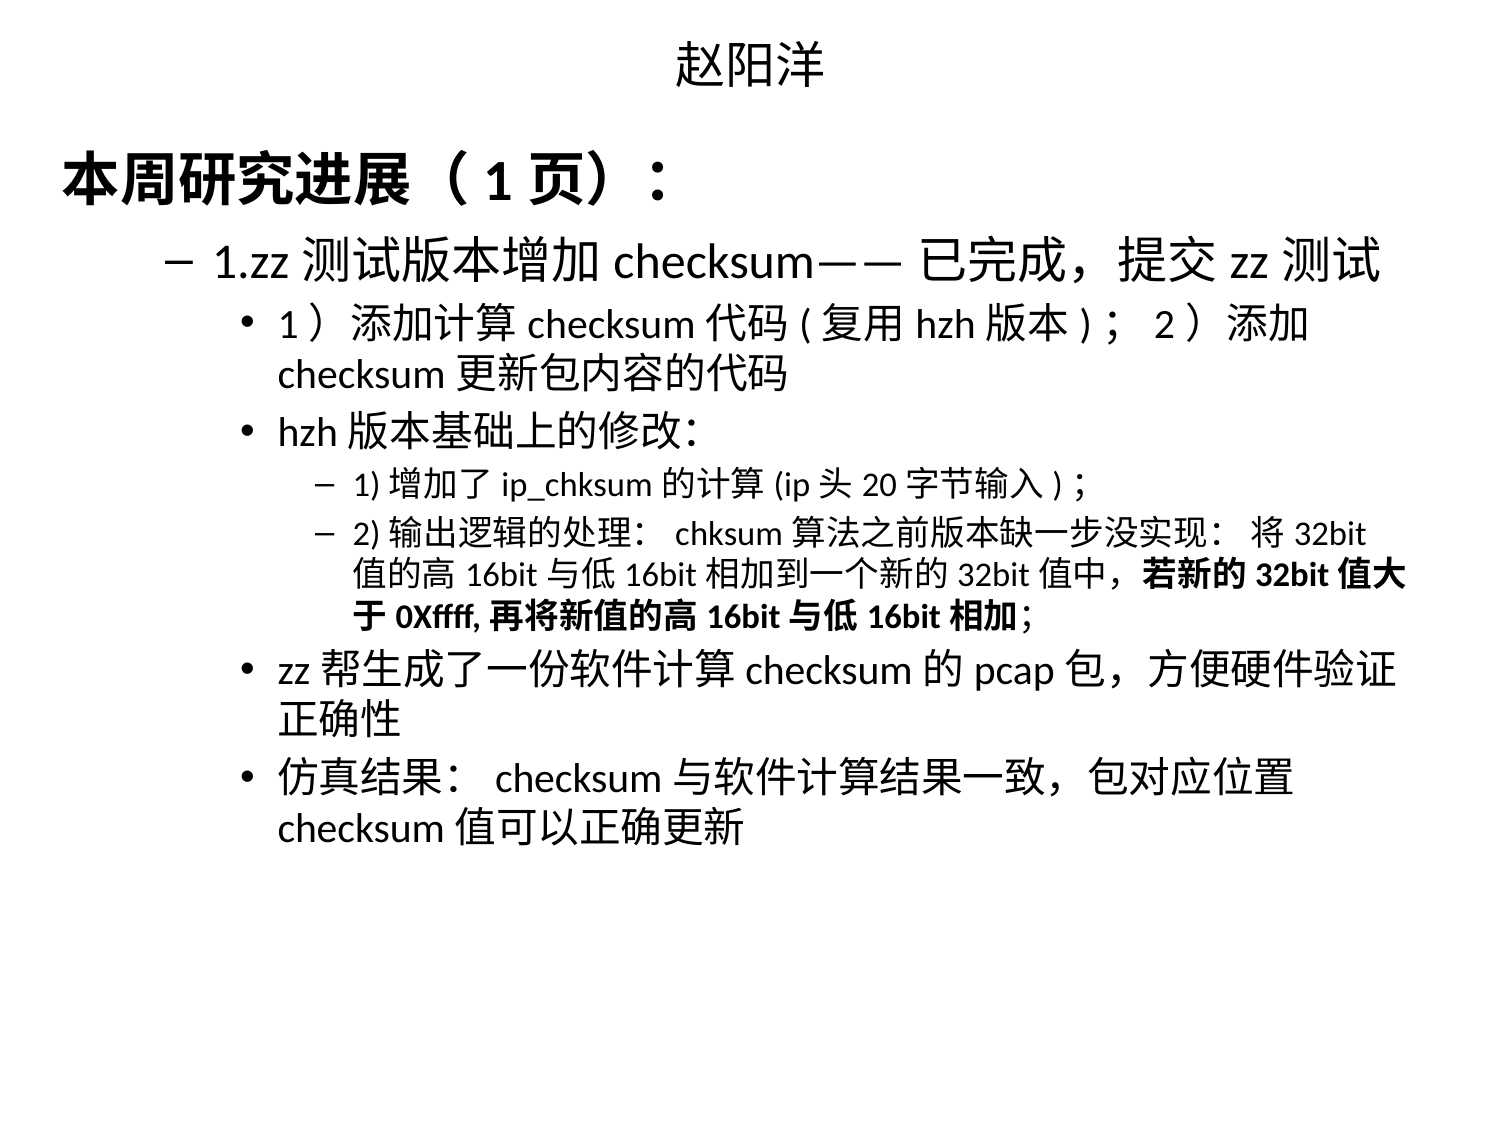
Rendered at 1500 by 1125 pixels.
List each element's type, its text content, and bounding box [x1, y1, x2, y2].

text_box 本周研究进展（1页）： [46, 118, 1397, 236]
title 赵阳洋 [75, 45, 1425, 82]
list 1.zz测试版本增加checksum——已完成，提交zz测试 1）添加计算checksum代码(复用hzh版本)；2）添加checksum更新包内容的代码 hzh版本基础上的修改： 1)增加了ip_chksum的计算(ip头20字节输入)； 2)输出逻辑的处理：chksum算法之前版本缺一步没实现： 将32bit值的高16bit与低16bit相加到一个新的32bit值中，若新的32bit值大于0Xffff,再将新值的高16bit与低16bit相加； zz帮生成了一份软件计算checksum的pcap包，方便硬件验证正确性 仿真结果：checksum与软件计算结果一致，包对应位置checksum值可以正确更新 [75, 220, 1425, 1002]
